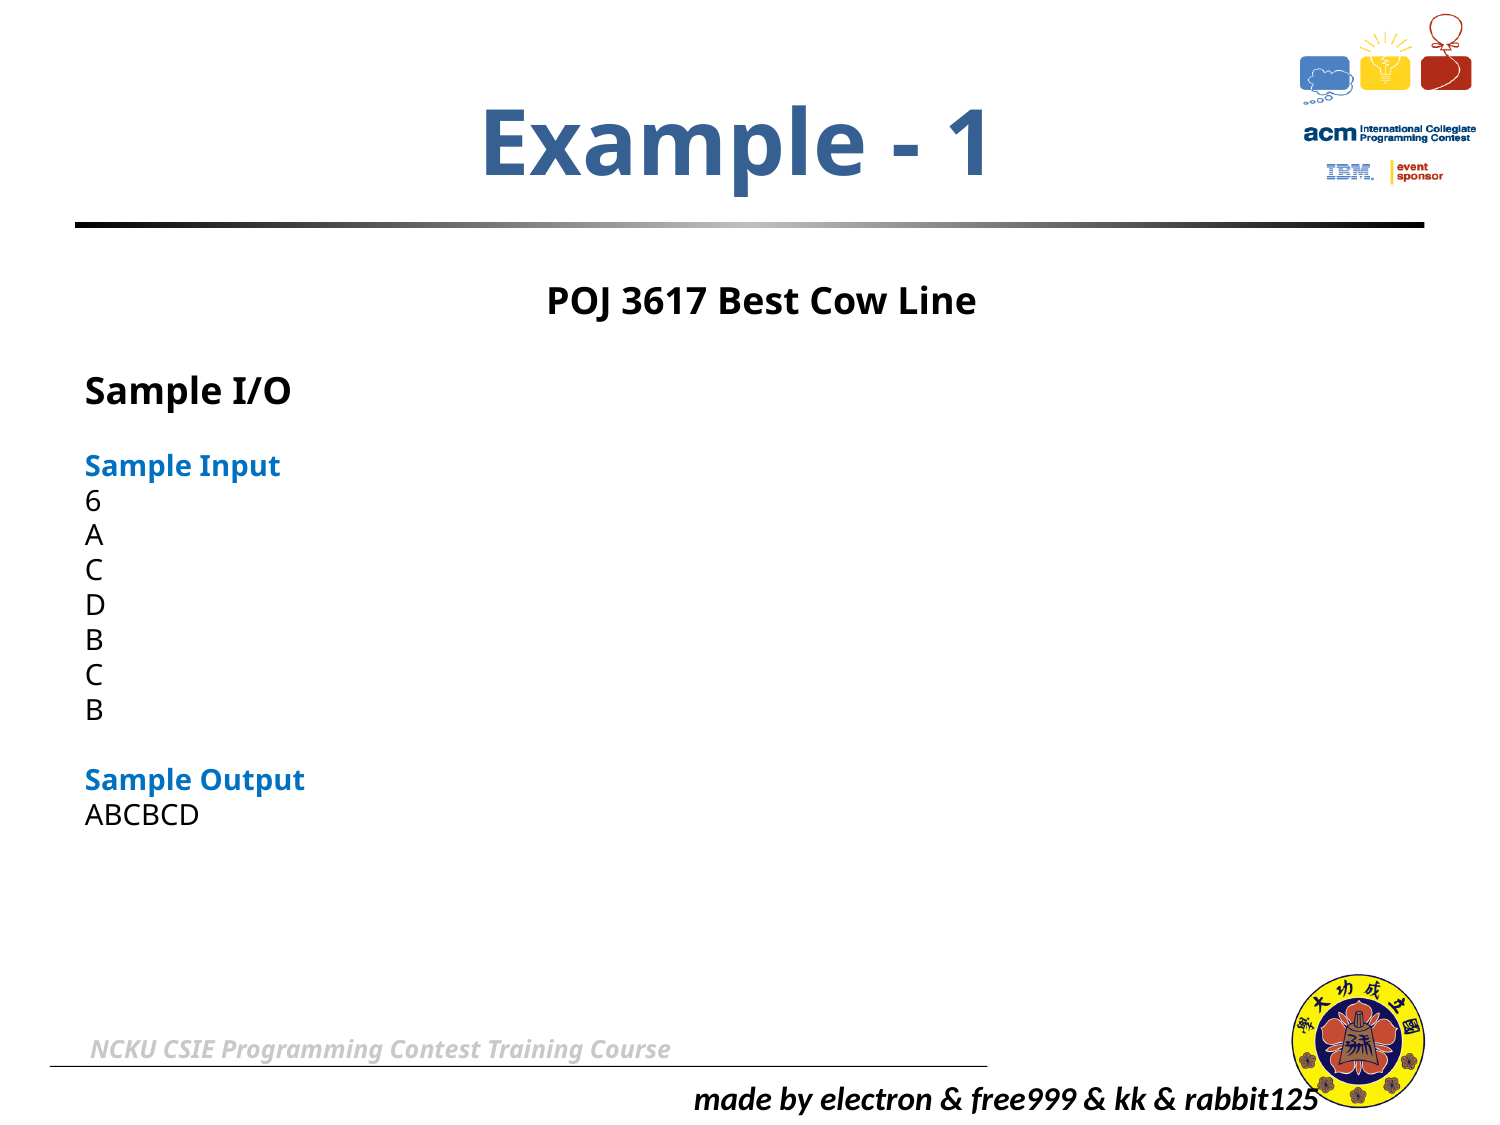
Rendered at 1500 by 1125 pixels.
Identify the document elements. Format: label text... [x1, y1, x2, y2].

picture [1292, 11, 1480, 188]
picture [1282, 970, 1431, 1114]
slide_number NCKU CSIE Programming Contest Training Course [75, 1018, 774, 1079]
text_box POJ 3617 Best Cow Line Sample I/O Sample Input 6 A C D B C B Sample Output ABCBCD [70, 269, 1454, 839]
title Example - 1 [75, 45, 1425, 233]
